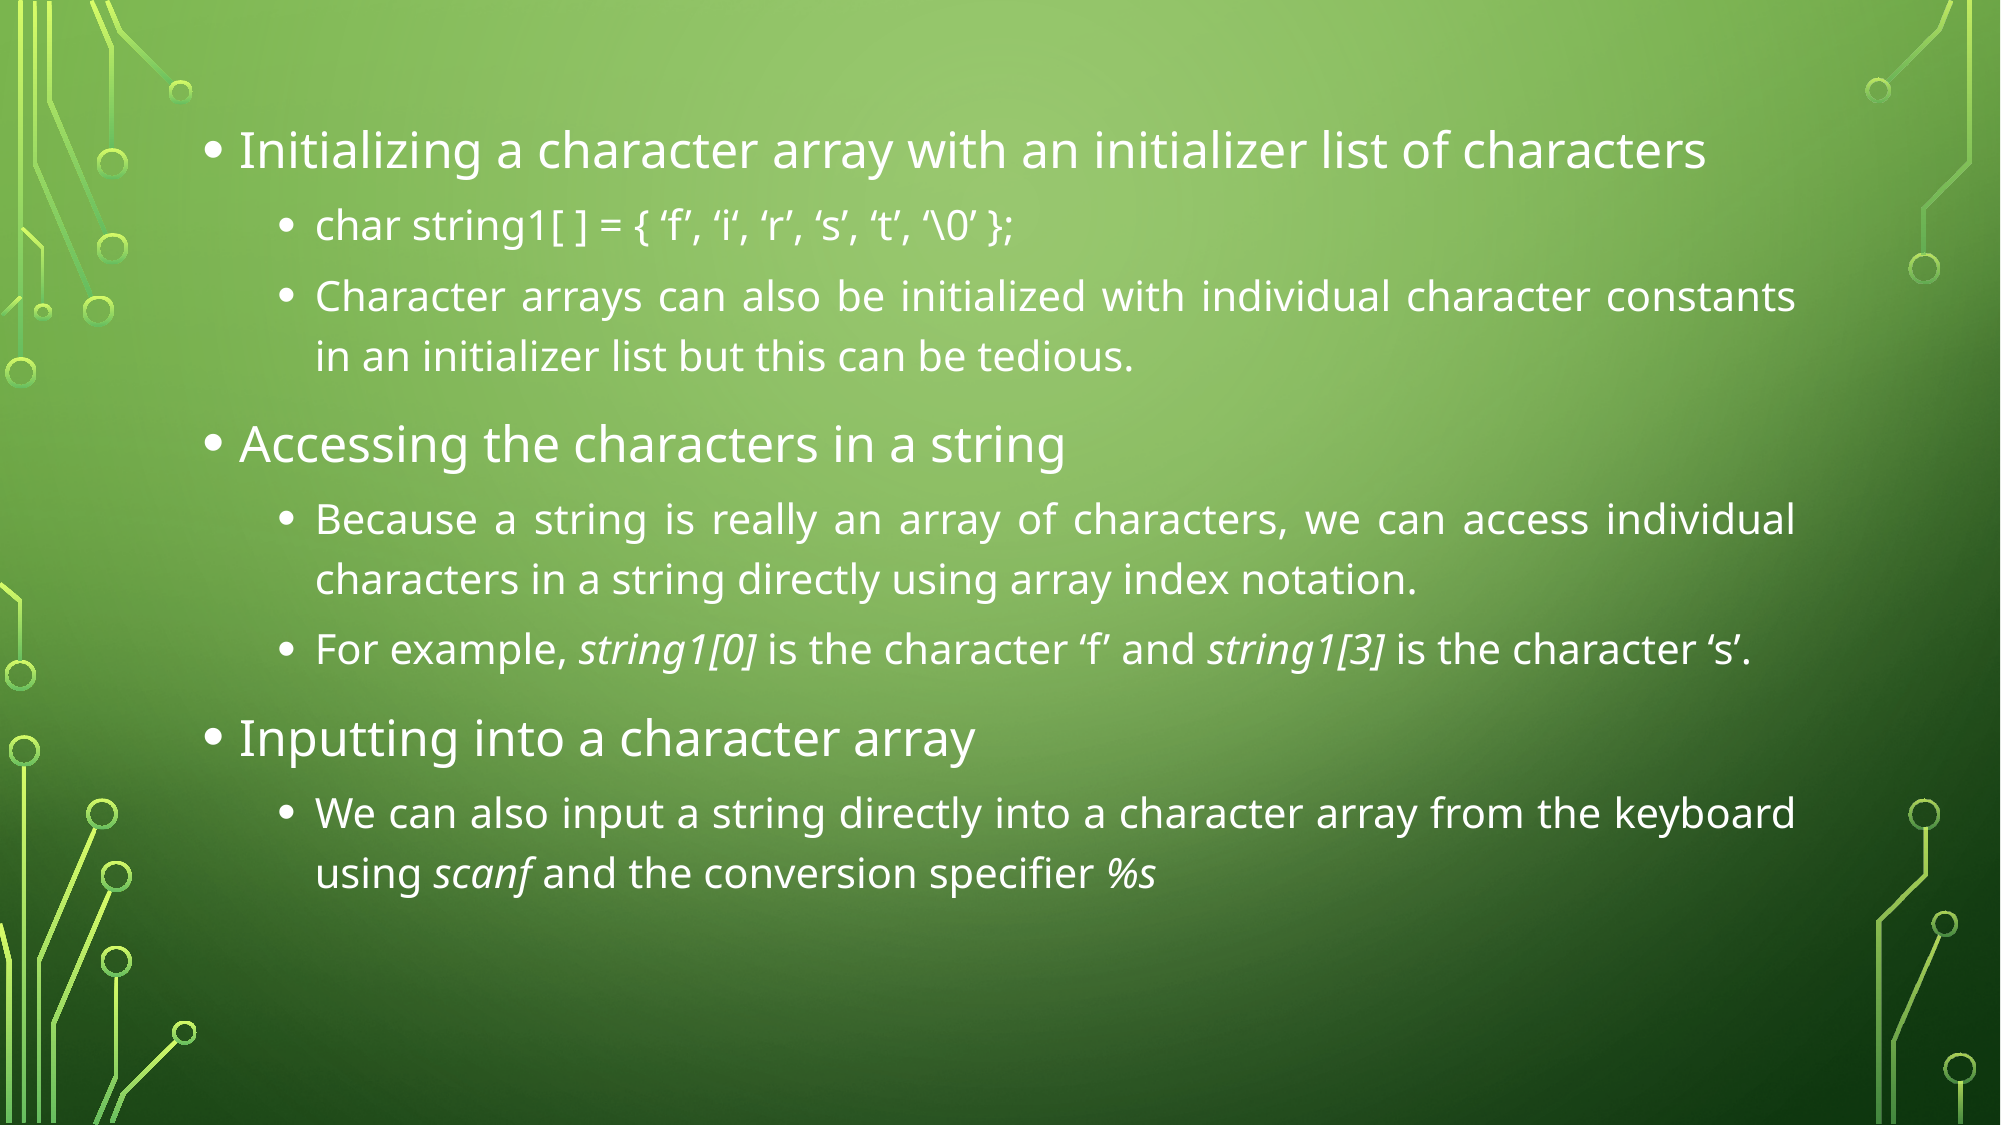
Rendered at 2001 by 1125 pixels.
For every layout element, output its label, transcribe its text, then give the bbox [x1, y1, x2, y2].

list Initializing a character array with an initializer list of characters char string1[ ] = { ‘f’, ‘i‘, ‘r’, ‘s’, ‘t’, ‘\0’ }; Character arrays can also be initialized with individual character constants in an initializer list but this can be tedious. Accessing the characters in a string Because a string is really an array of characters, we can access individual characters in a string directly using array index notation. For example, string1[0] is the character ‘f’ and string1[3] is the character ‘s’. Inputting into a character array We can also input a string directly into a character array from the keyboard using scanf and the conversion specifier %s [187, 99, 1813, 950]
